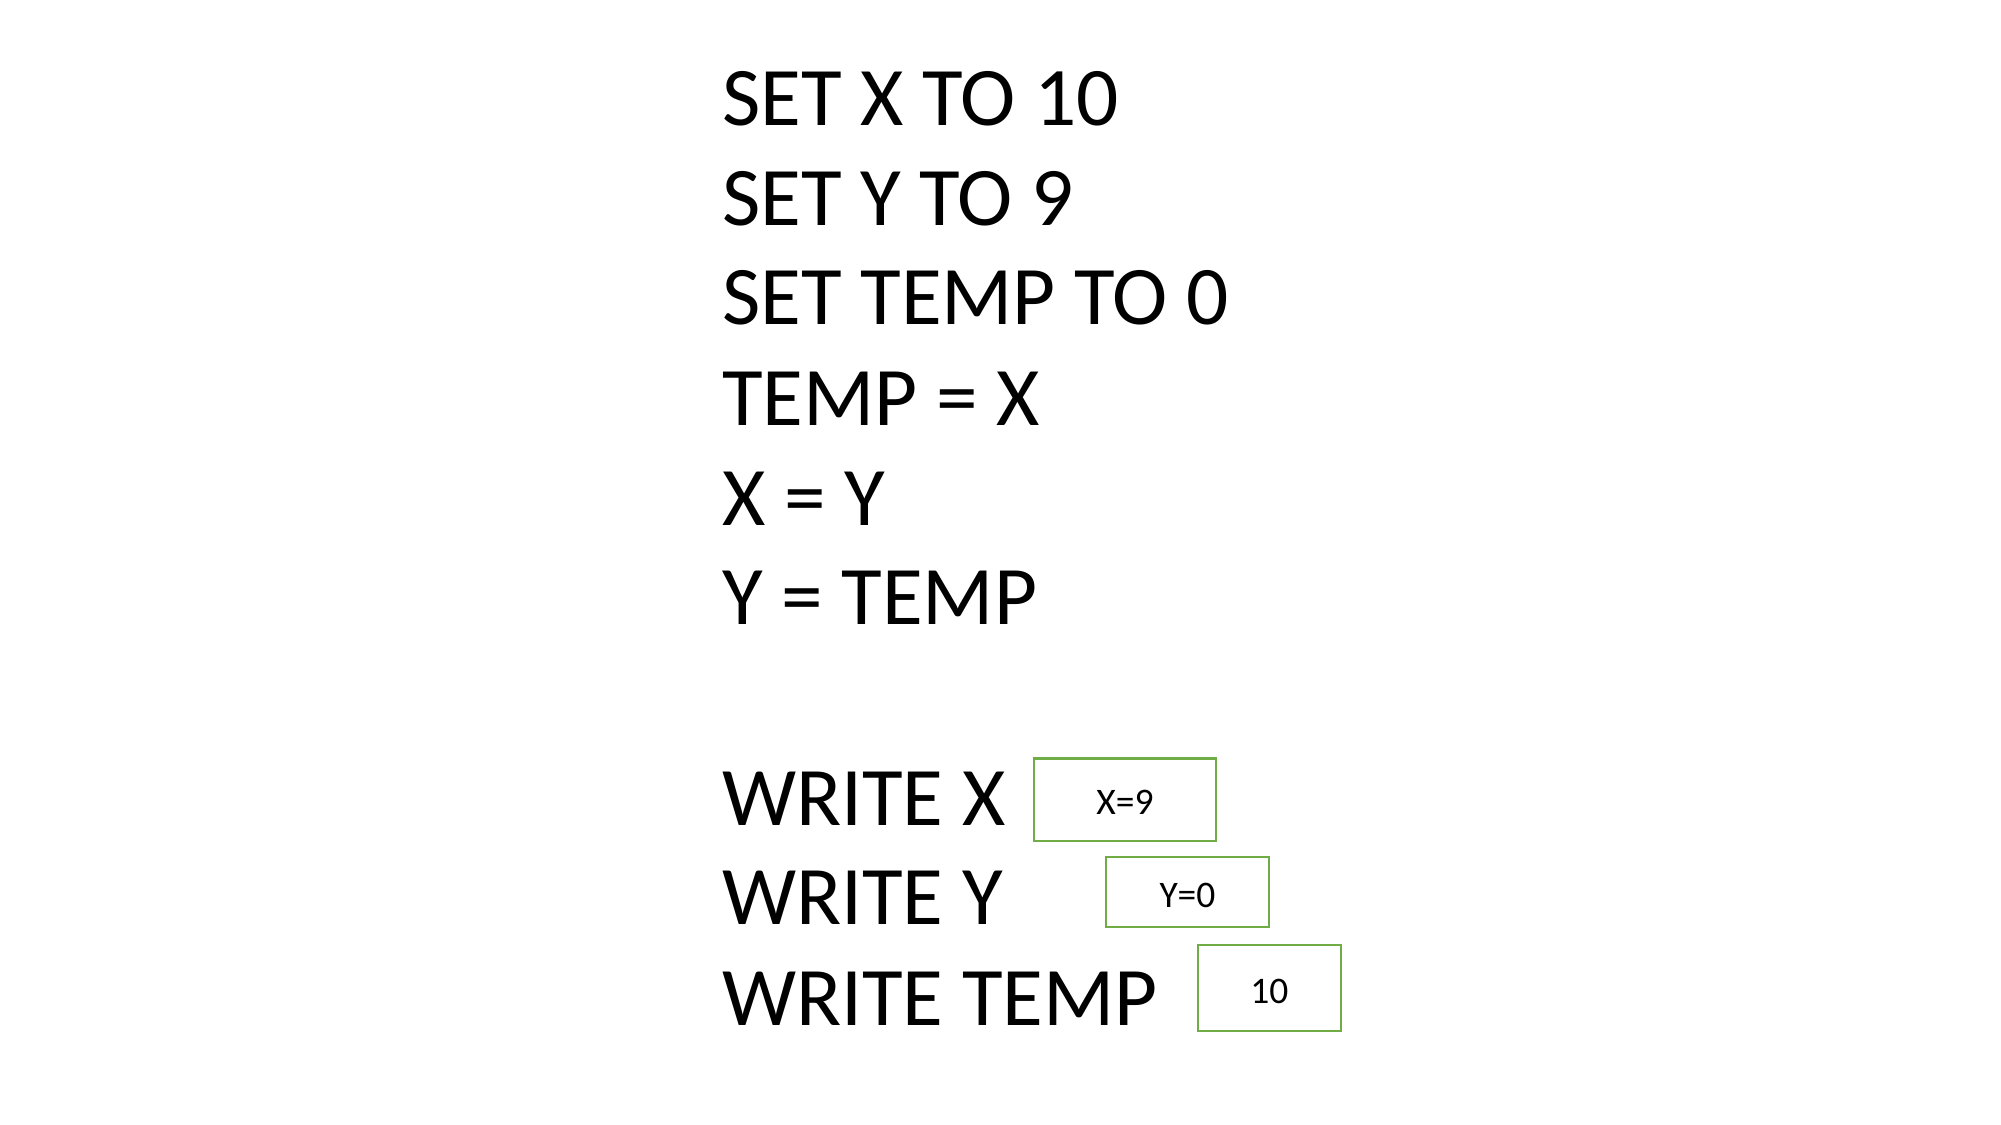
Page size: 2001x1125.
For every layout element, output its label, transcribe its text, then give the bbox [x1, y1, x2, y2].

text_box 10 [1197, 944, 1342, 1032]
text_box X=9 [1033, 757, 1217, 842]
text_box Y=0 [1105, 856, 1270, 928]
text_box SET X TO 10 SET Y TO 9 SET TEMP TO 0 TEMP = X X = Y Y = TEMP WRITE X WRITE Y WRITE TEMP [707, 34, 1245, 1049]
